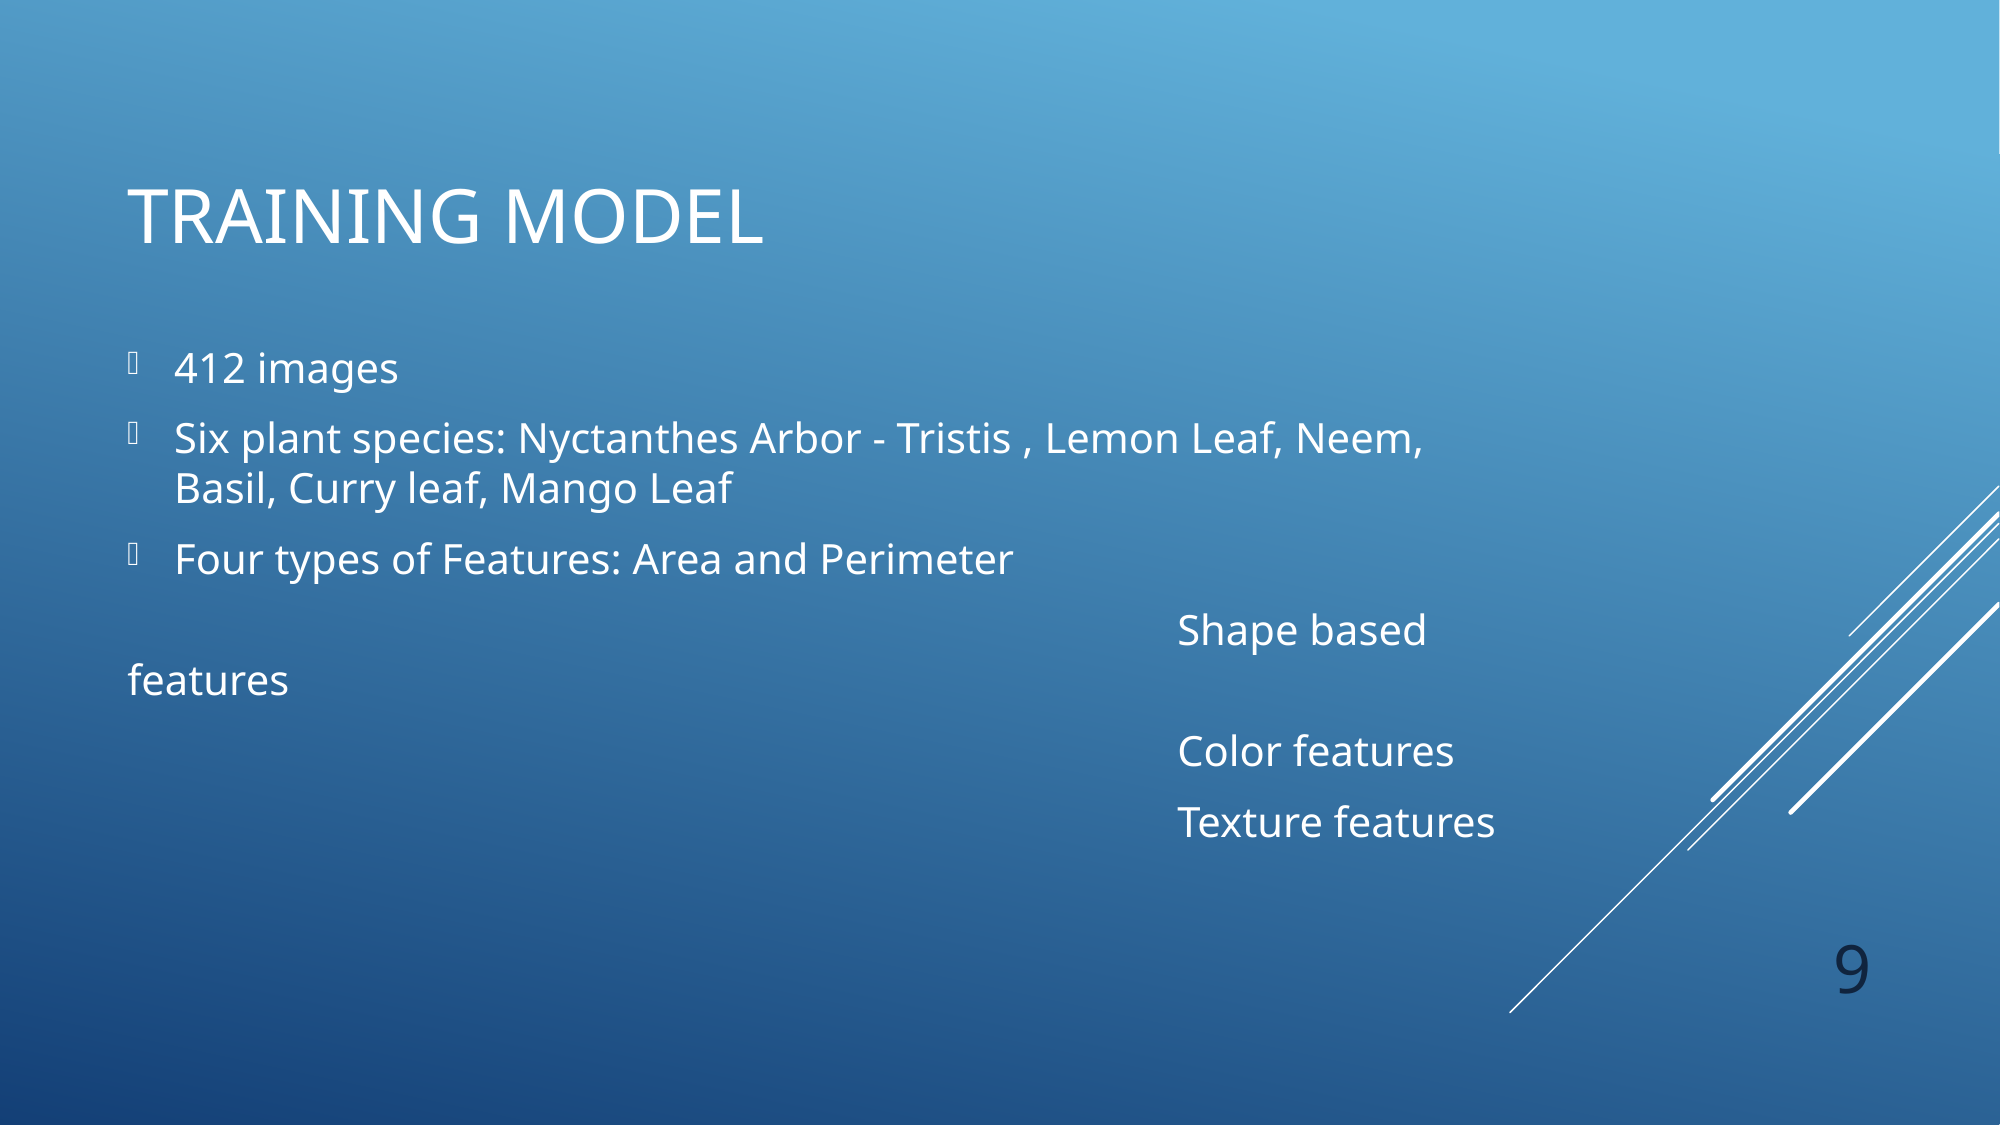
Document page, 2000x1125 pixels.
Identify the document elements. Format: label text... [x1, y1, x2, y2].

title Training model [112, 90, 1512, 322]
list 412 images Six plant species: Nyctanthes Arbor - Tristis , Lemon Leaf, Neem, Basil, Curry leaf, Mango Leaf Four types of Features: Area and Perimeter Shape based features Color features Texture features [112, 322, 1512, 916]
slide_number 9 [1699, 915, 1887, 1025]
